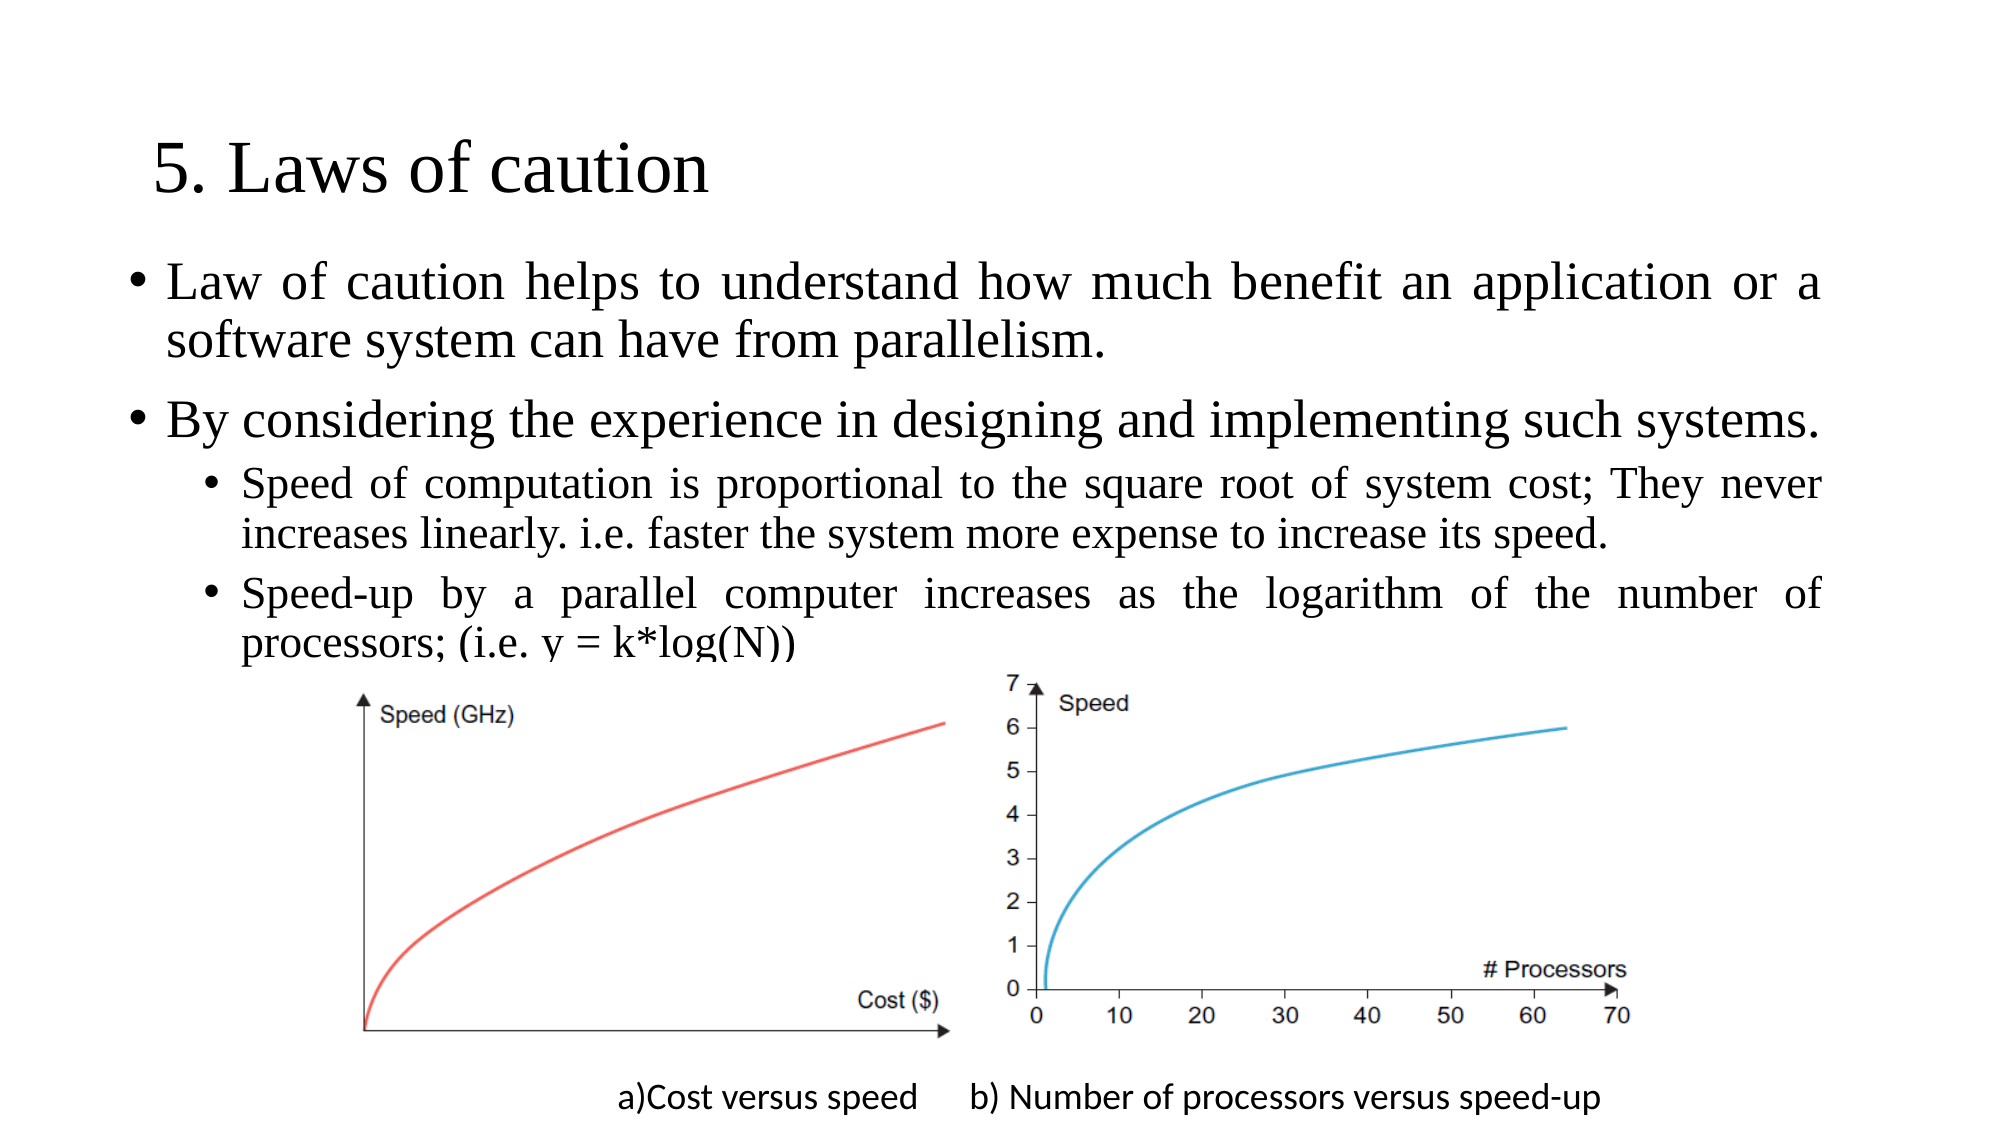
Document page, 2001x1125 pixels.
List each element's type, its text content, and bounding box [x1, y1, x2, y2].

picture [999, 662, 1632, 1040]
title 5. Laws of caution [137, 59, 1863, 278]
picture [332, 662, 977, 1062]
text_box a)Cost versus speed b) Number of processors versus speed-up [602, 1064, 1619, 1125]
list Law of caution helps to understand how much benefit an application or a software system can have from parallelism. By considering the experience in designing and implementing such systems. Speed of computation is proportional to the square root of system cost; They never increases linearly. i.e. faster the system more expense to increase its speed. Speed-up by a parallel computer increases as the logarithm of the number of processors; (i.e. y = k*log(N)) [113, 245, 1839, 959]
